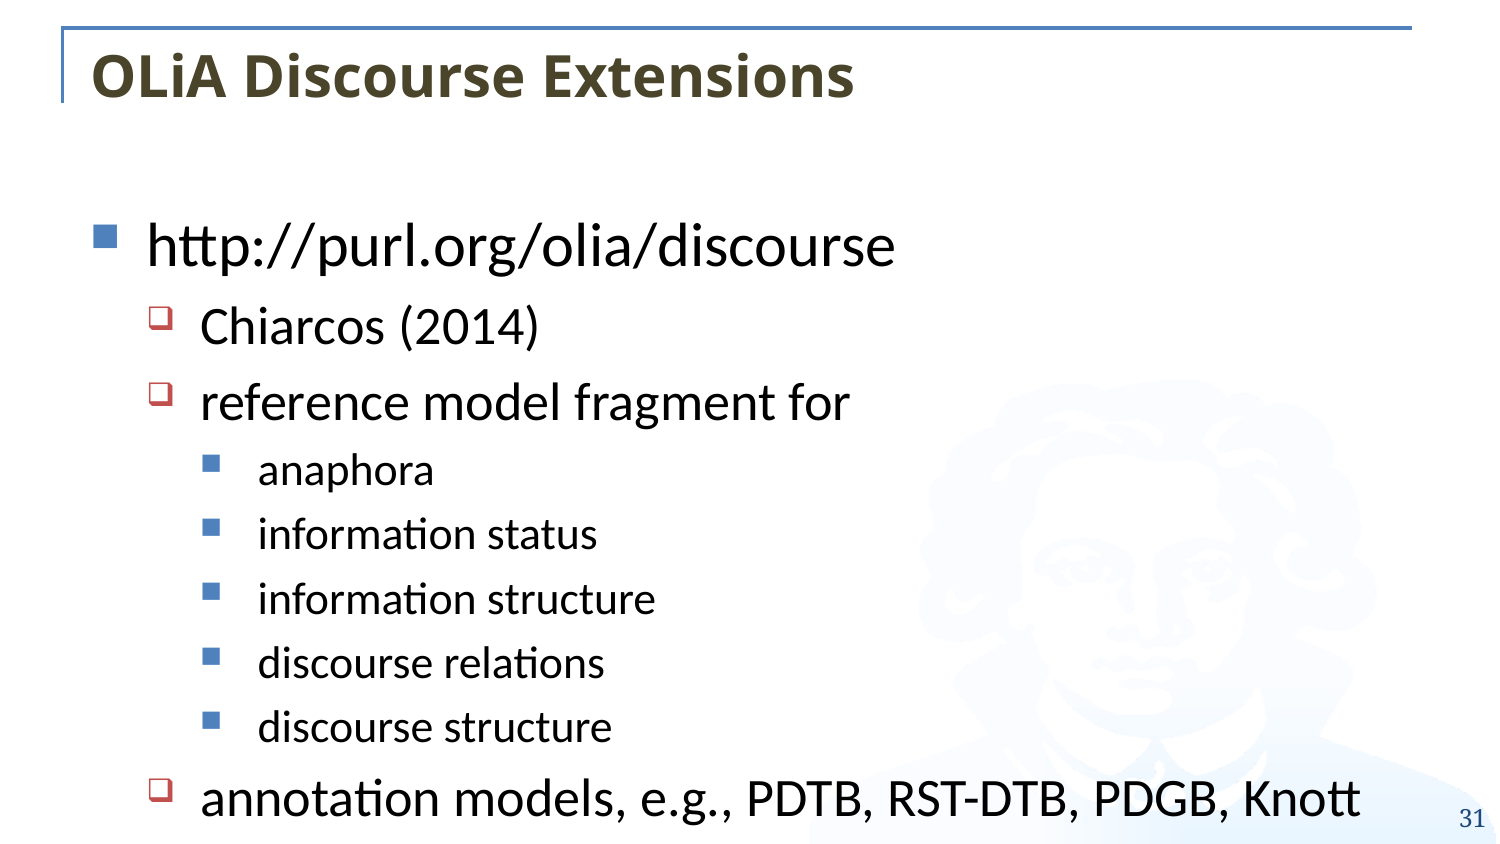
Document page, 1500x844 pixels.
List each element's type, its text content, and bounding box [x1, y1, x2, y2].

list http://purl.org/olia/discourse Chiarcos (2014) reference model fragment for anaphora information status information structure discourse relations discourse structure annotation models, e.g., PDTB, RST-DTB, PDGB, Knott [75, 196, 1425, 755]
title OLiA Discourse Extensions [75, 32, 1425, 173]
slide_number 31 [1151, 787, 1500, 844]
